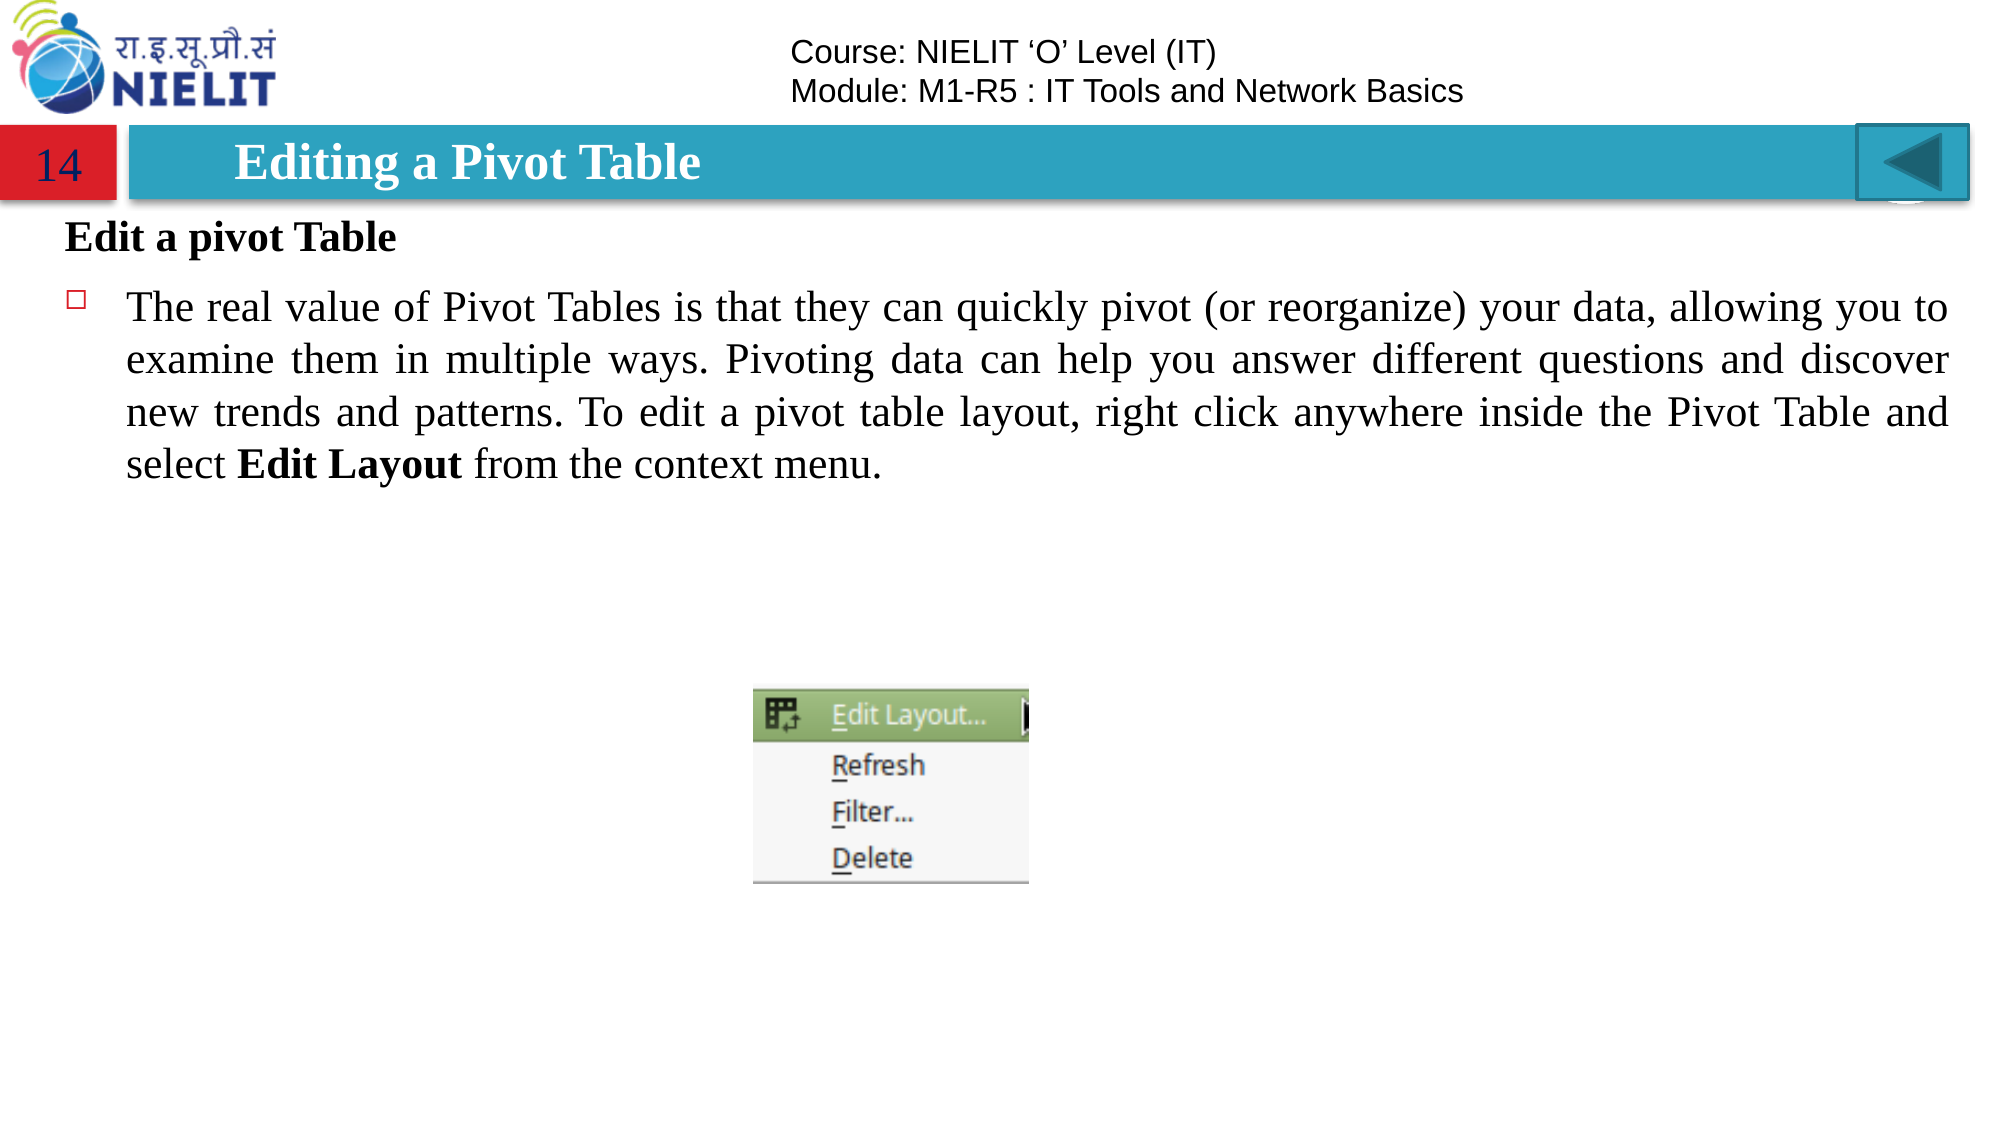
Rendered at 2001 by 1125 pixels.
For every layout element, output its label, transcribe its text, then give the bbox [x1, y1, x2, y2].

title Editing a Pivot Table [216, 125, 1969, 199]
picture [307, 10, 1891, 121]
list Edit a pivot Table The real value of Pivot Tables is that they can quickly pivot (or reorganize) your data, allowing you to examine them in multiple ways. Pivoting data can help you answer different questions and discover new trends and patterns. To edit a pivot table layout, right click anywhere inside the Pivot Table and select Edit Layout from the context menu. [46, 199, 1969, 1005]
picture [752, 683, 1030, 885]
slide_number 14 [0, 125, 117, 200]
picture [12, 0, 276, 114]
